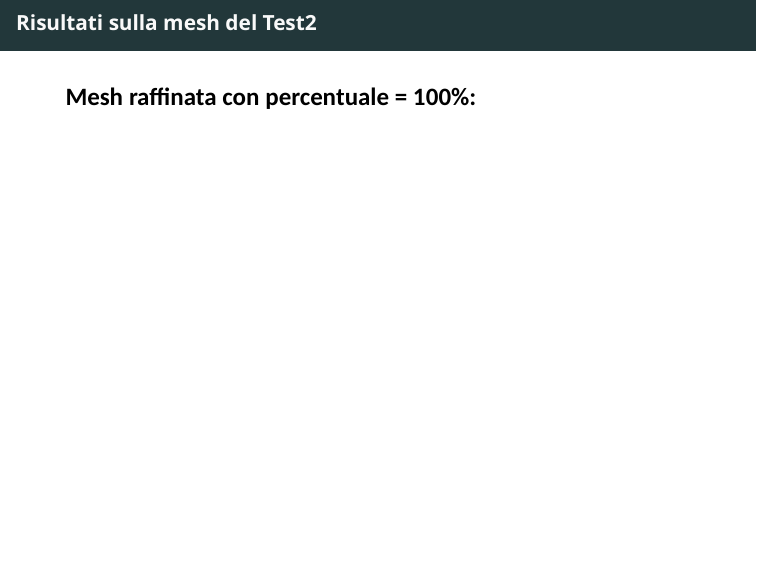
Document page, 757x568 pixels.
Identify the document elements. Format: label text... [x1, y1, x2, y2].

title Risultati sulla mesh del Test2 [16, 9, 741, 36]
list Mesh raffinata con percentuale = 100%: [65, 80, 632, 111]
